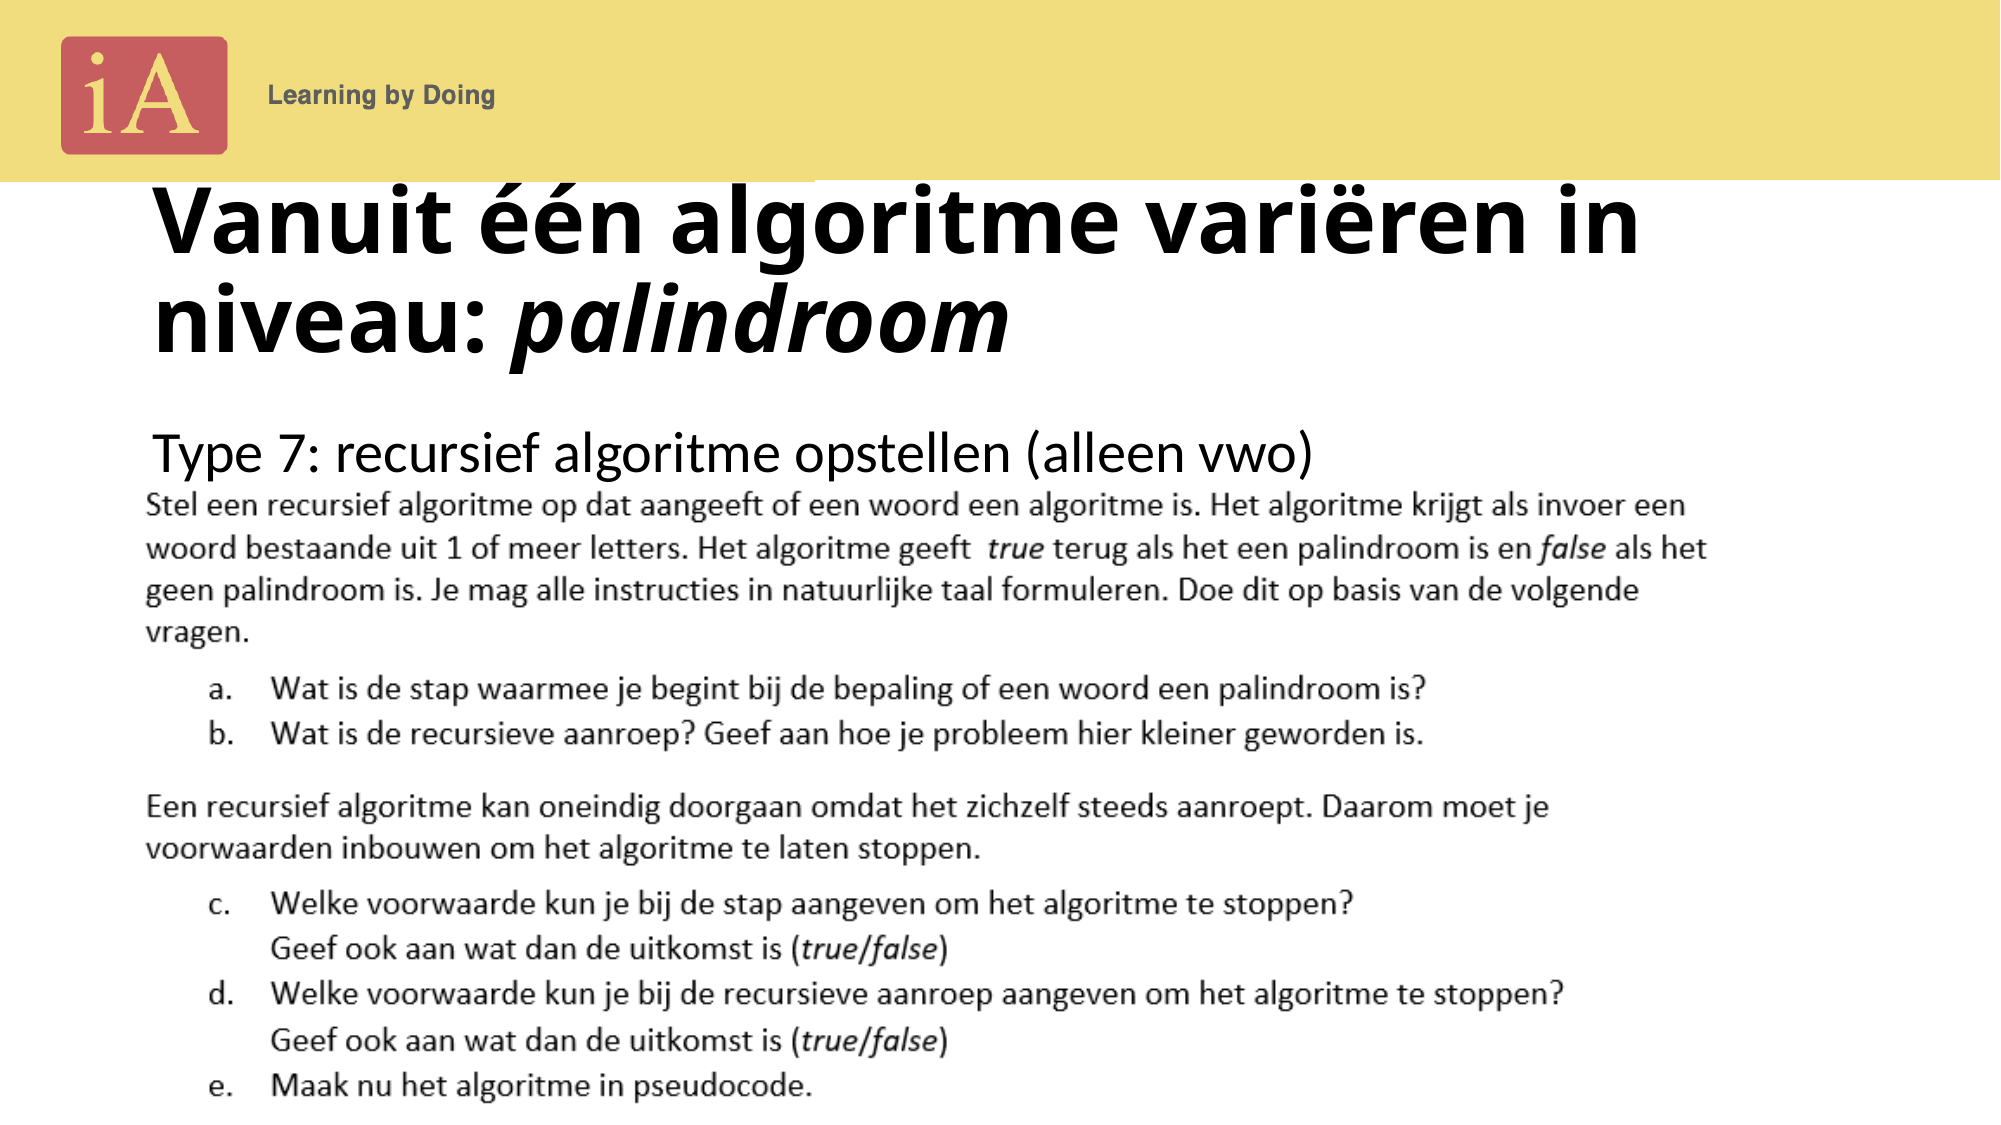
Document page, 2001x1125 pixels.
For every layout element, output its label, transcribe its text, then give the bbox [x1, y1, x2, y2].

list Type 7: recursief algoritme opstellen (alleen vwo) [137, 414, 1863, 978]
title Vanuit één algoritme variëren in niveau: palindroom [137, 182, 1863, 382]
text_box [0, 0, 2000, 182]
picture [127, 488, 1741, 1125]
